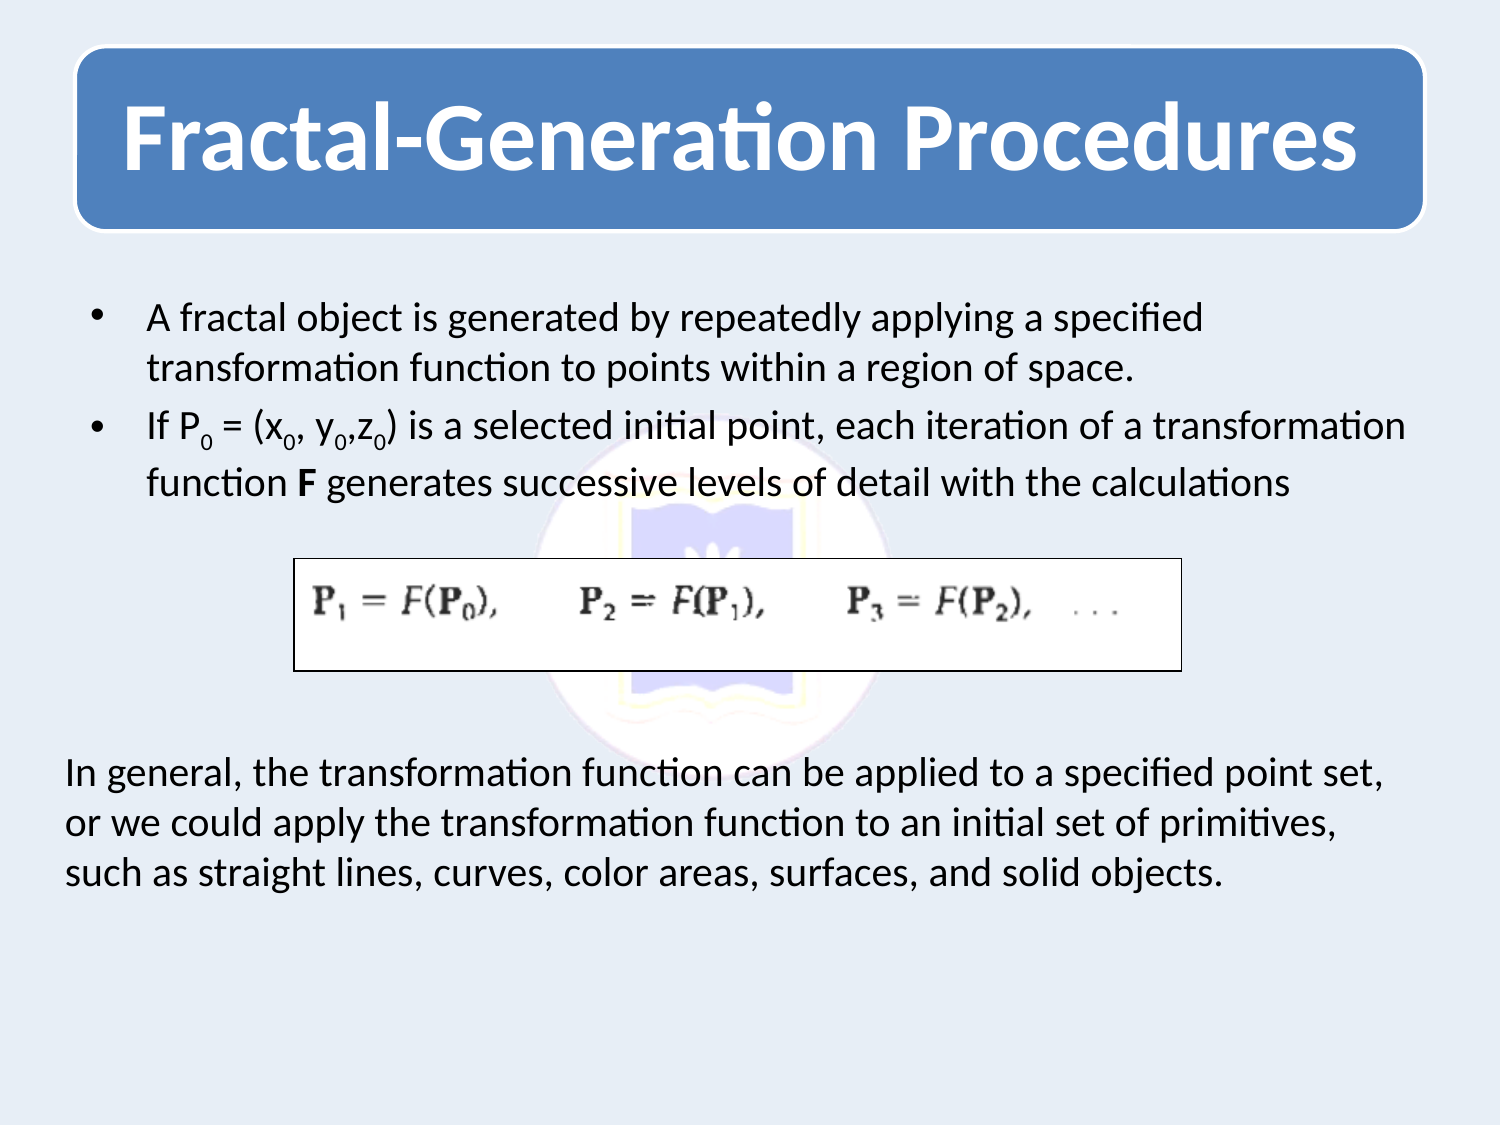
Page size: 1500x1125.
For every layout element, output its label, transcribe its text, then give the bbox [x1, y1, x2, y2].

text_box In general, the transformation function can be applied to a specified point set, or we could apply the transformation function to an initial set of primitives, such as straight lines, curves, color areas, surfaces, and solid objects. [50, 737, 1424, 903]
picture [294, 559, 1181, 671]
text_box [74, 44, 1426, 233]
list A fractal object is generated by repeatedly applying a specified transformation function to points within a region of space. If P0 = (x0, y0,z0) is a selected initial point, each iteration of a transformation function F generates successive levels of detail with the calculations [75, 282, 1425, 539]
